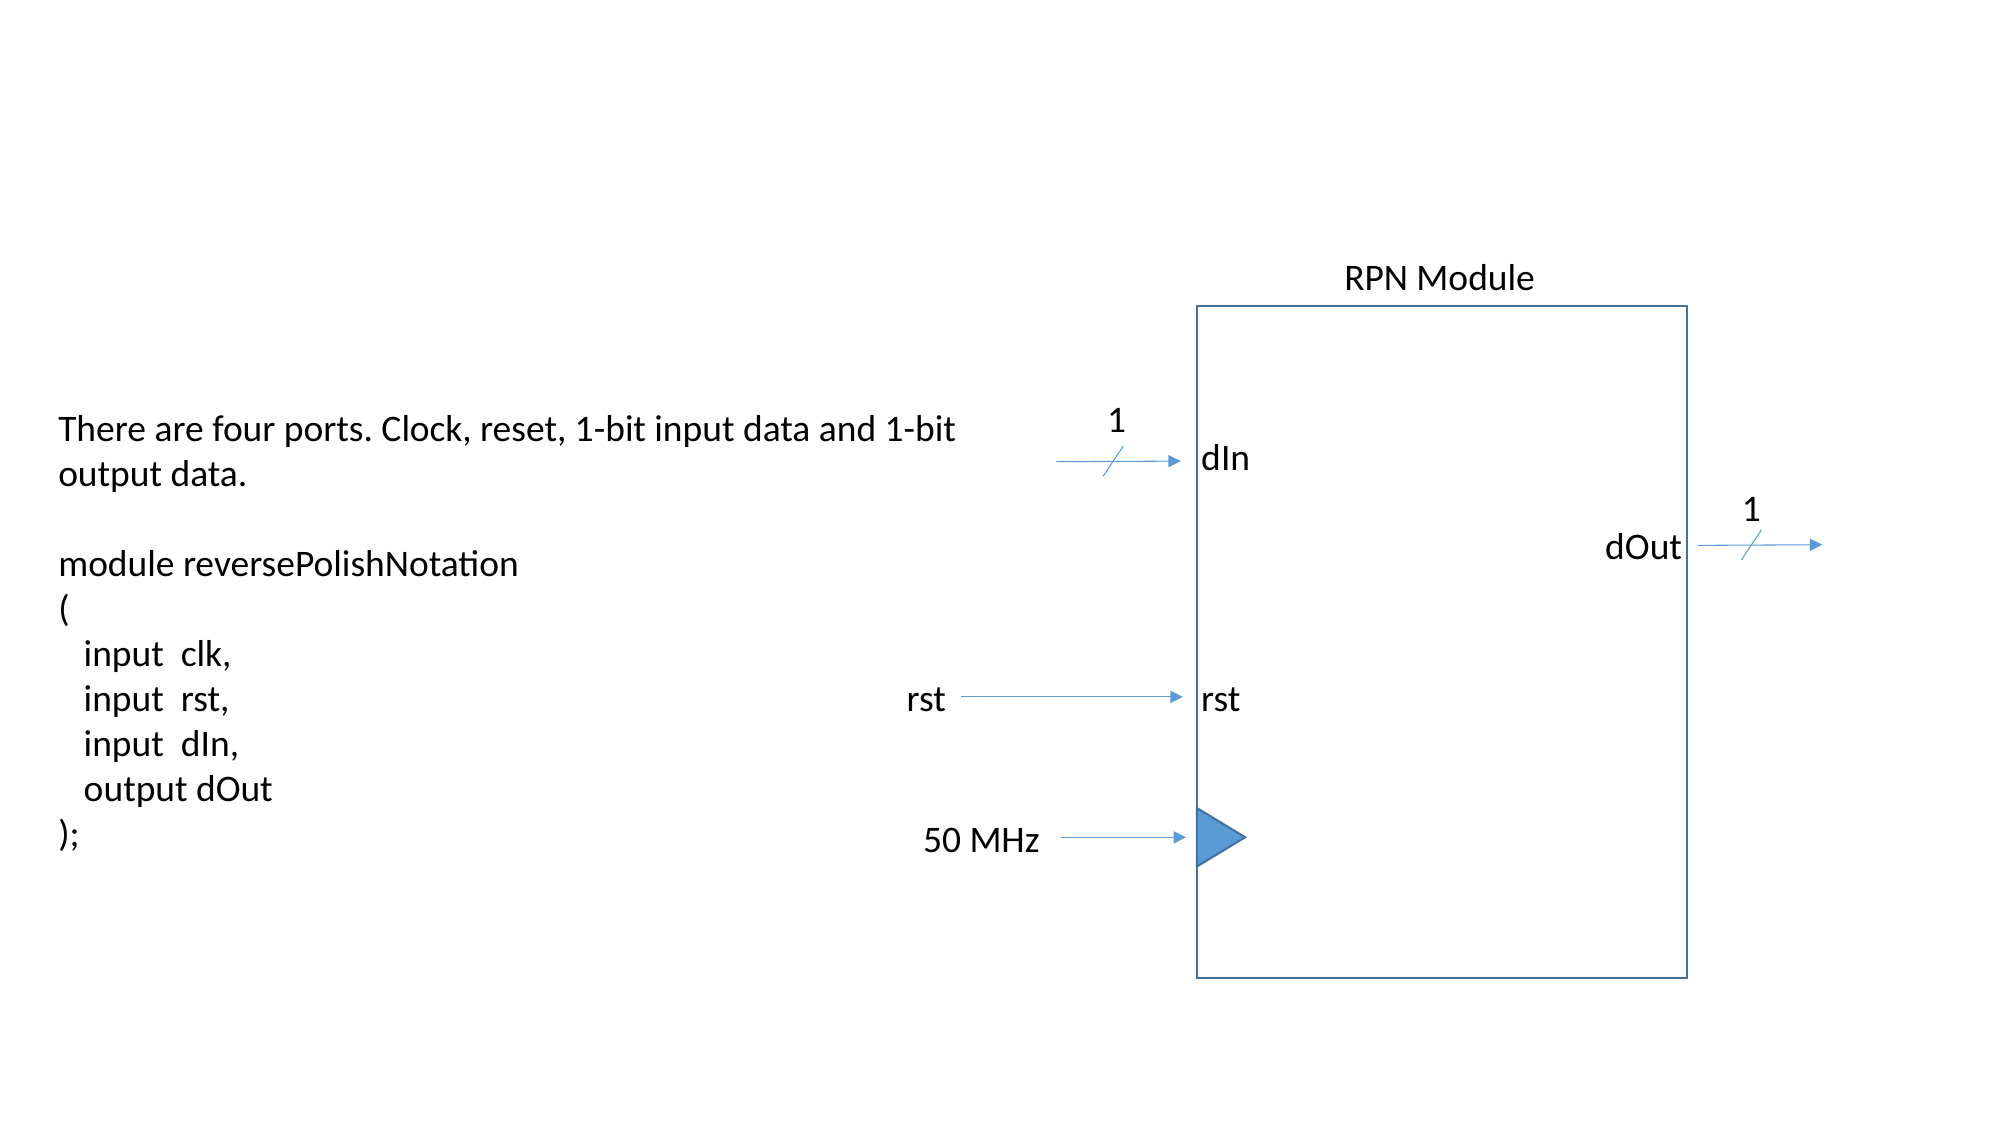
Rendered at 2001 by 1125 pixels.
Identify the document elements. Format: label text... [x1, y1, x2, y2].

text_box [1741, 529, 1762, 560]
text_box 50 MHz [908, 807, 1059, 868]
text_box [1195, 806, 1248, 869]
text_box rst [891, 666, 961, 727]
text_box dIn [1186, 425, 1266, 486]
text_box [1102, 445, 1124, 477]
text_box 1 [1092, 388, 1142, 448]
text_box There are four ports. Clock, reset, 1-bit input data and 1-bit output data. module reversePolishNotation ( input clk, input rst, input dIn, output dOut ); [43, 397, 1044, 862]
text_box 1 [1727, 476, 1776, 536]
text_box rst [1186, 666, 1256, 727]
text_box dOut [1590, 514, 1697, 575]
text_box RPN Module [1329, 245, 1555, 306]
text_box [1196, 305, 1688, 979]
